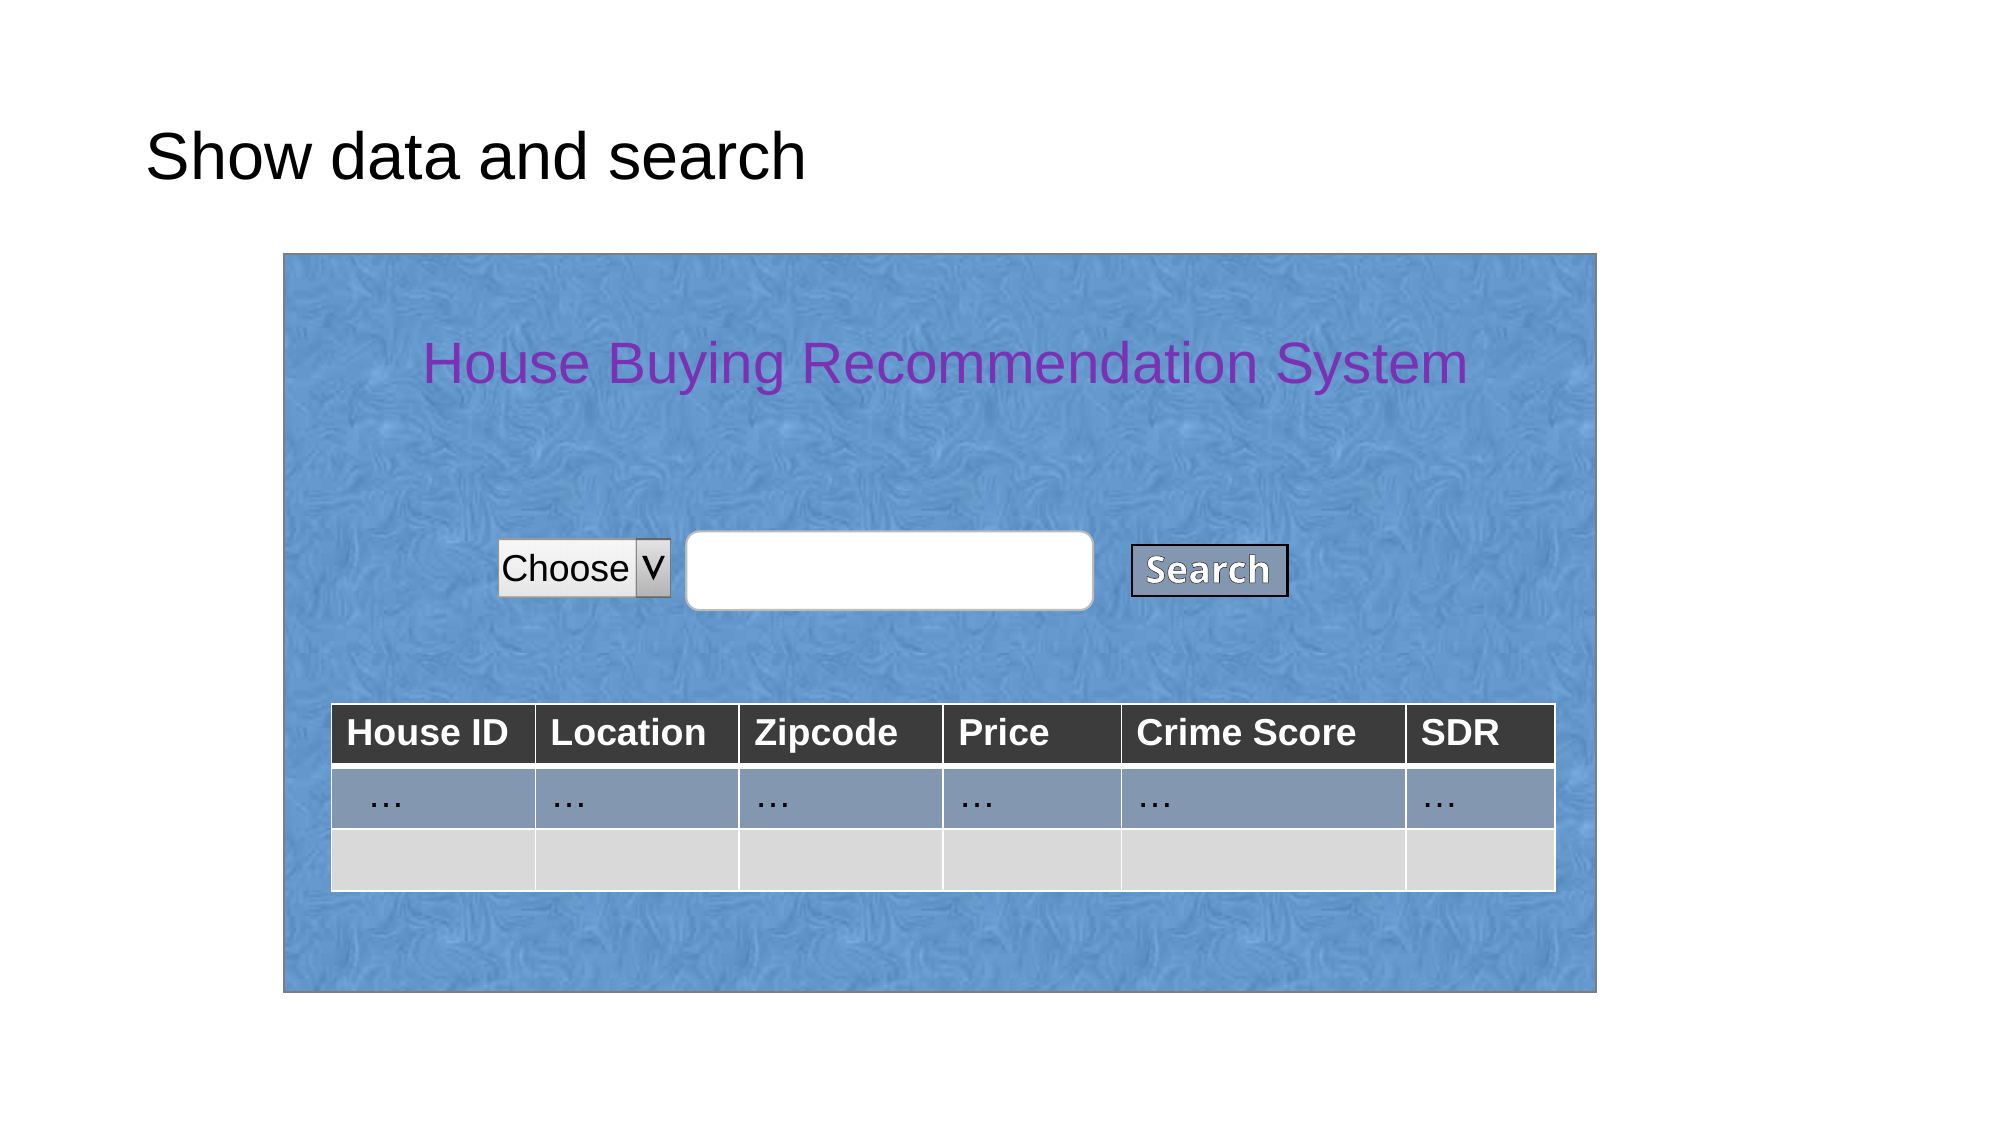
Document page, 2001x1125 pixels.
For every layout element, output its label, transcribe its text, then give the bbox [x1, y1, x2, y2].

table_header Crime Score [1122, 705, 1405, 763]
text_box [685, 530, 1095, 612]
table_header Zipcode [740, 705, 942, 763]
table_cell … [1407, 769, 1554, 828]
table_cell … [944, 769, 1121, 828]
table_cell … [332, 769, 535, 828]
text_box House Buying Recommendation System [407, 317, 1486, 403]
text_box Choose [486, 536, 660, 597]
title Show data and search [130, 89, 1186, 227]
table_header Price [944, 705, 1121, 763]
table_cell [1122, 830, 1405, 890]
table_cell [740, 830, 942, 890]
picture [498, 538, 671, 598]
table_header SDR [1407, 705, 1554, 763]
text_box [283, 253, 1597, 993]
table_cell [536, 830, 738, 890]
table_cell [1407, 830, 1554, 890]
text_box Search [1120, 538, 1297, 598]
table_header House ID [332, 705, 535, 763]
table_cell [332, 830, 535, 890]
table_cell … [740, 769, 942, 828]
table_header Location [536, 705, 738, 763]
table_cell … [536, 769, 738, 828]
table_cell [944, 830, 1121, 890]
table_cell … [1122, 769, 1405, 828]
